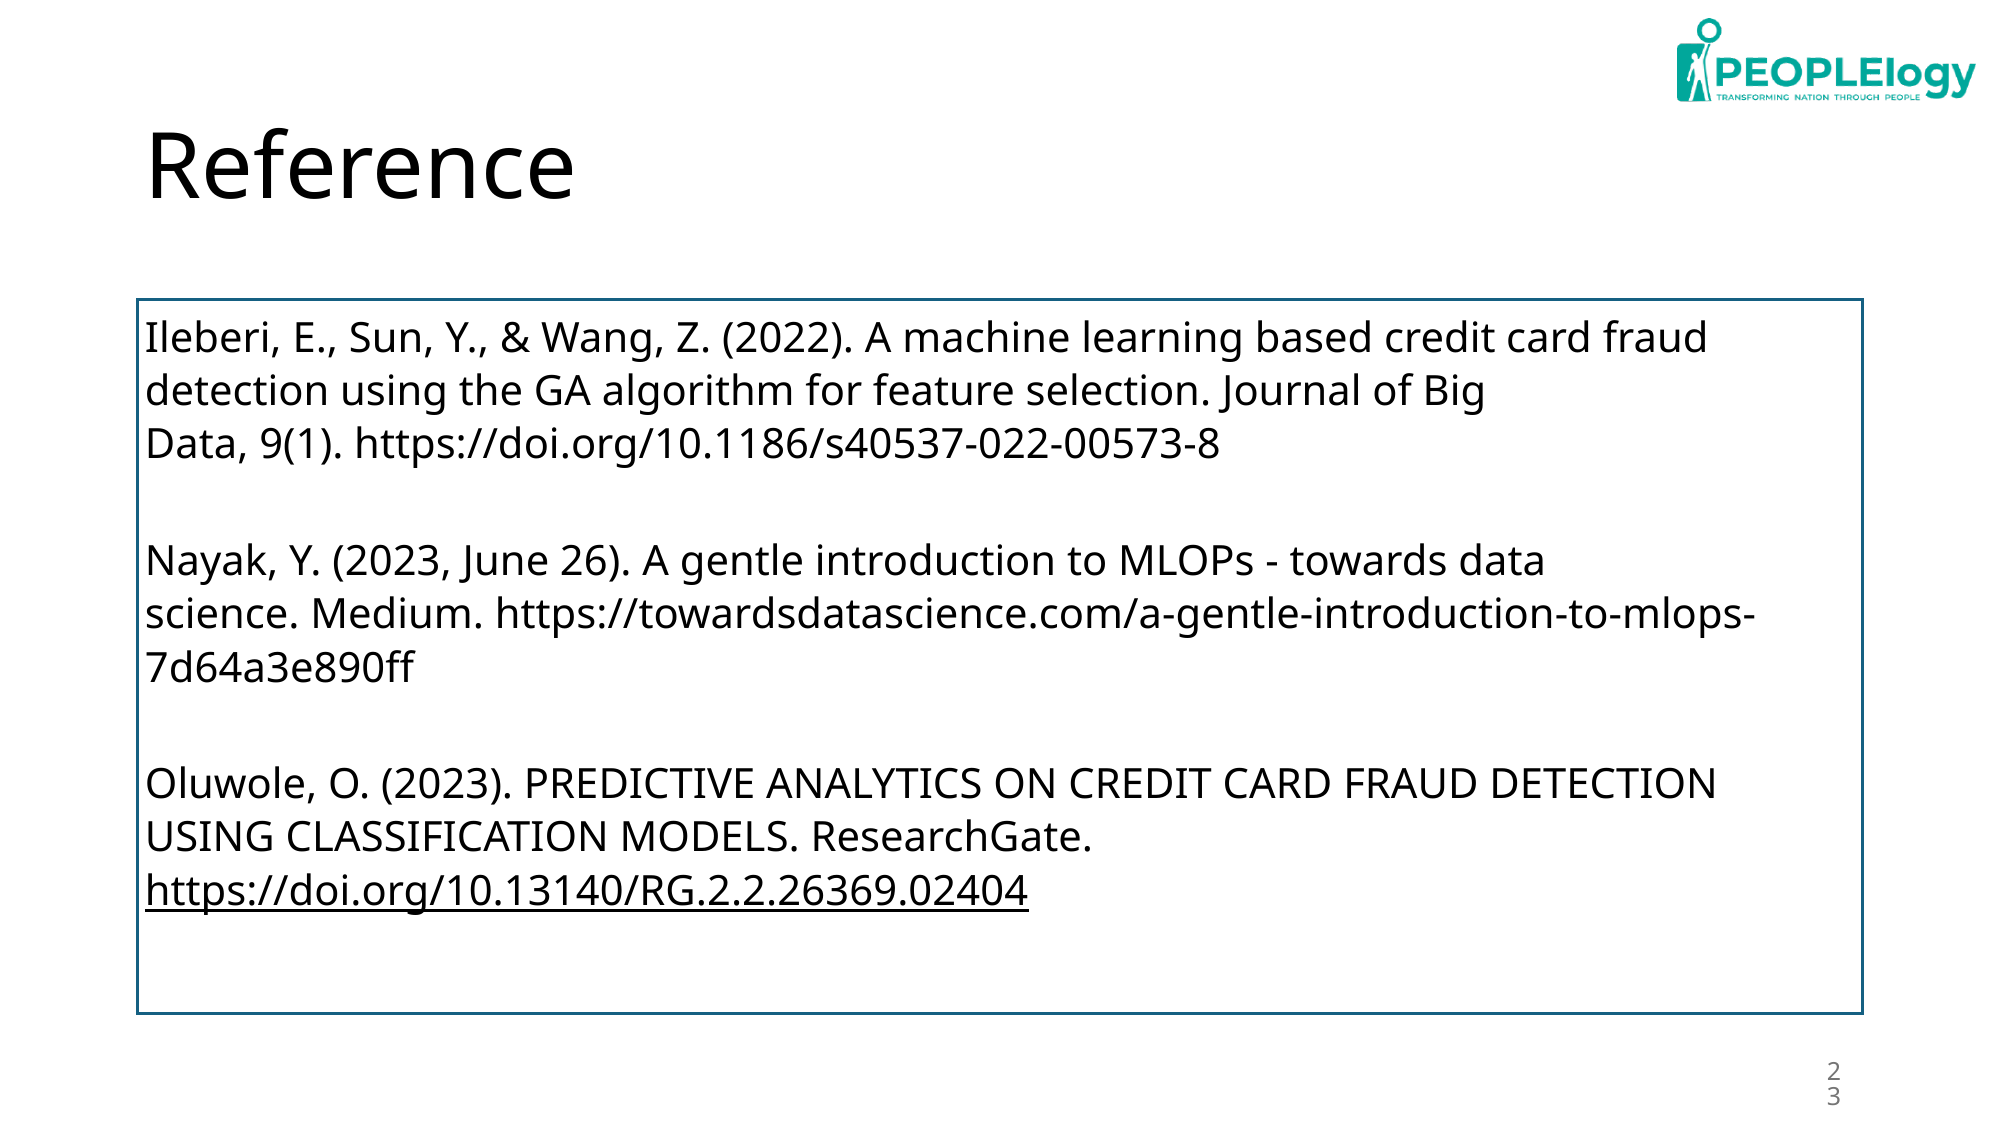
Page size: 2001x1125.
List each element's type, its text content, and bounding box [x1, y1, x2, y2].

list Ileberi, E., Sun, Y., & Wang, Z. (2022). A machine learning based credit card fraud detection using the GA algorithm for feature selection. Journal of Big Data, 9(1). https://doi.org/10.1186/s40537-022-00573-8 Nayak, Y. (2023, June 26). A gentle introduction to MLOPs - towards data science. Medium. https://towardsdatascience.com/a-gentle-introduction-to-mlops-7d64a3e890ff Oluwole, O. (2023). PREDICTIVE ANALYTICS ON CREDIT CARD FRAUD DETECTION USING CLASSIFICATION MODELS. ResearchGate. https://doi.org/10.13140/RG.2.2.26369.02404 [136, 298, 1863, 1014]
title Reference [136, 59, 1863, 278]
slide_number 23 [1818, 1050, 1863, 1096]
picture [1676, 18, 1976, 102]
